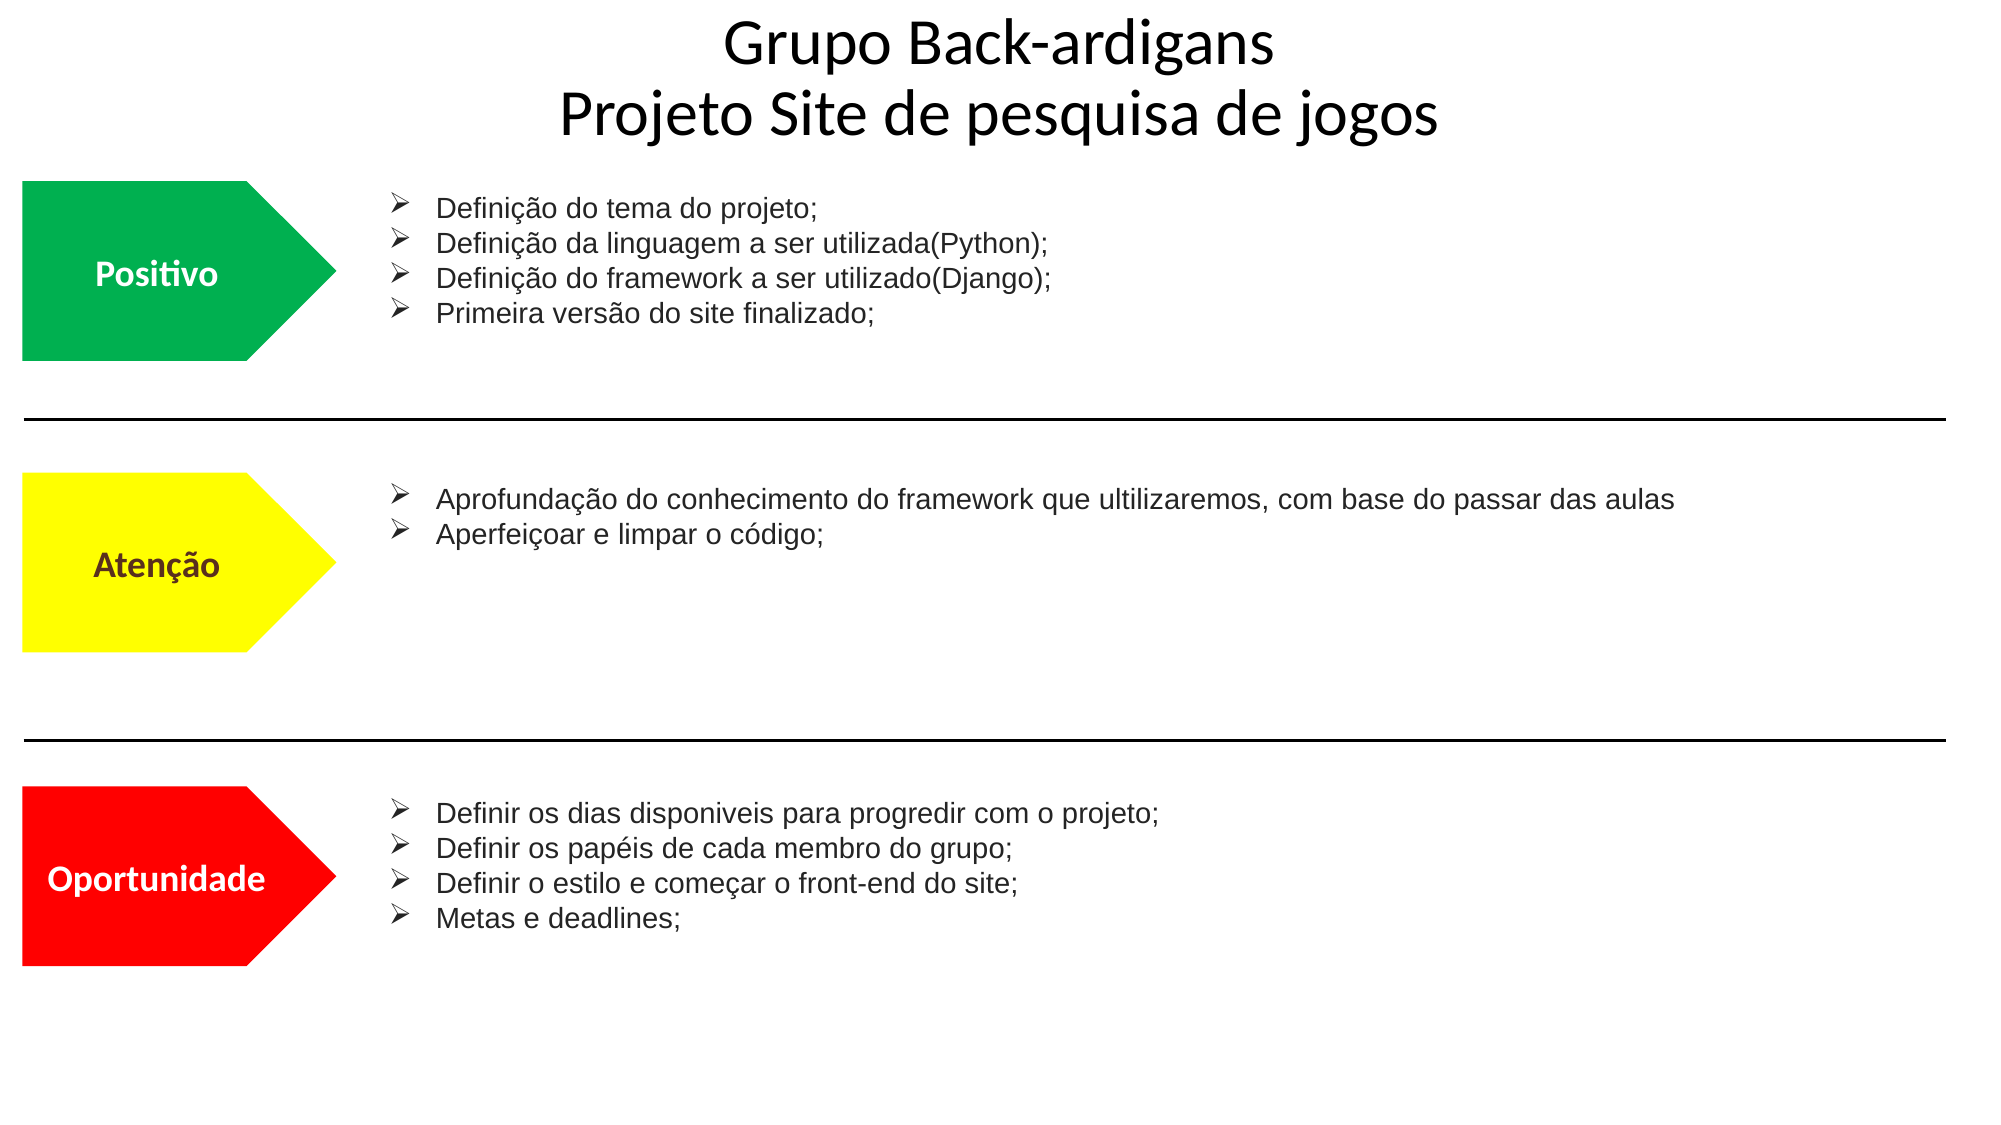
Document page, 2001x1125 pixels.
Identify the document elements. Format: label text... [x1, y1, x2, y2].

text_box Oportunidade [22, 786, 337, 967]
text_box Aprofundação do conhecimento do framework que ultilizaremos, com base do passar das aulas Aperfeiçoar e limpar o código; [373, 472, 1875, 558]
text_box Definir os dias disponiveis para progredir com o projeto; Definir os papéis de cada membro do grupo; Definir o estilo e começar o front-end do site; Metas e deadlines; [373, 787, 1875, 978]
text_box Positivo [22, 181, 337, 361]
text_box Grupo Back-ardigans Projeto Site de pesquisa de jogos [0, 0, 2000, 158]
text_box Atenção [22, 472, 337, 653]
text_box Definição do tema do projeto; Definição da linguagem a ser utilizada(Python); Definição do framework a ser utilizado(Django); Primeira versão do site finalizado; [373, 182, 1864, 337]
